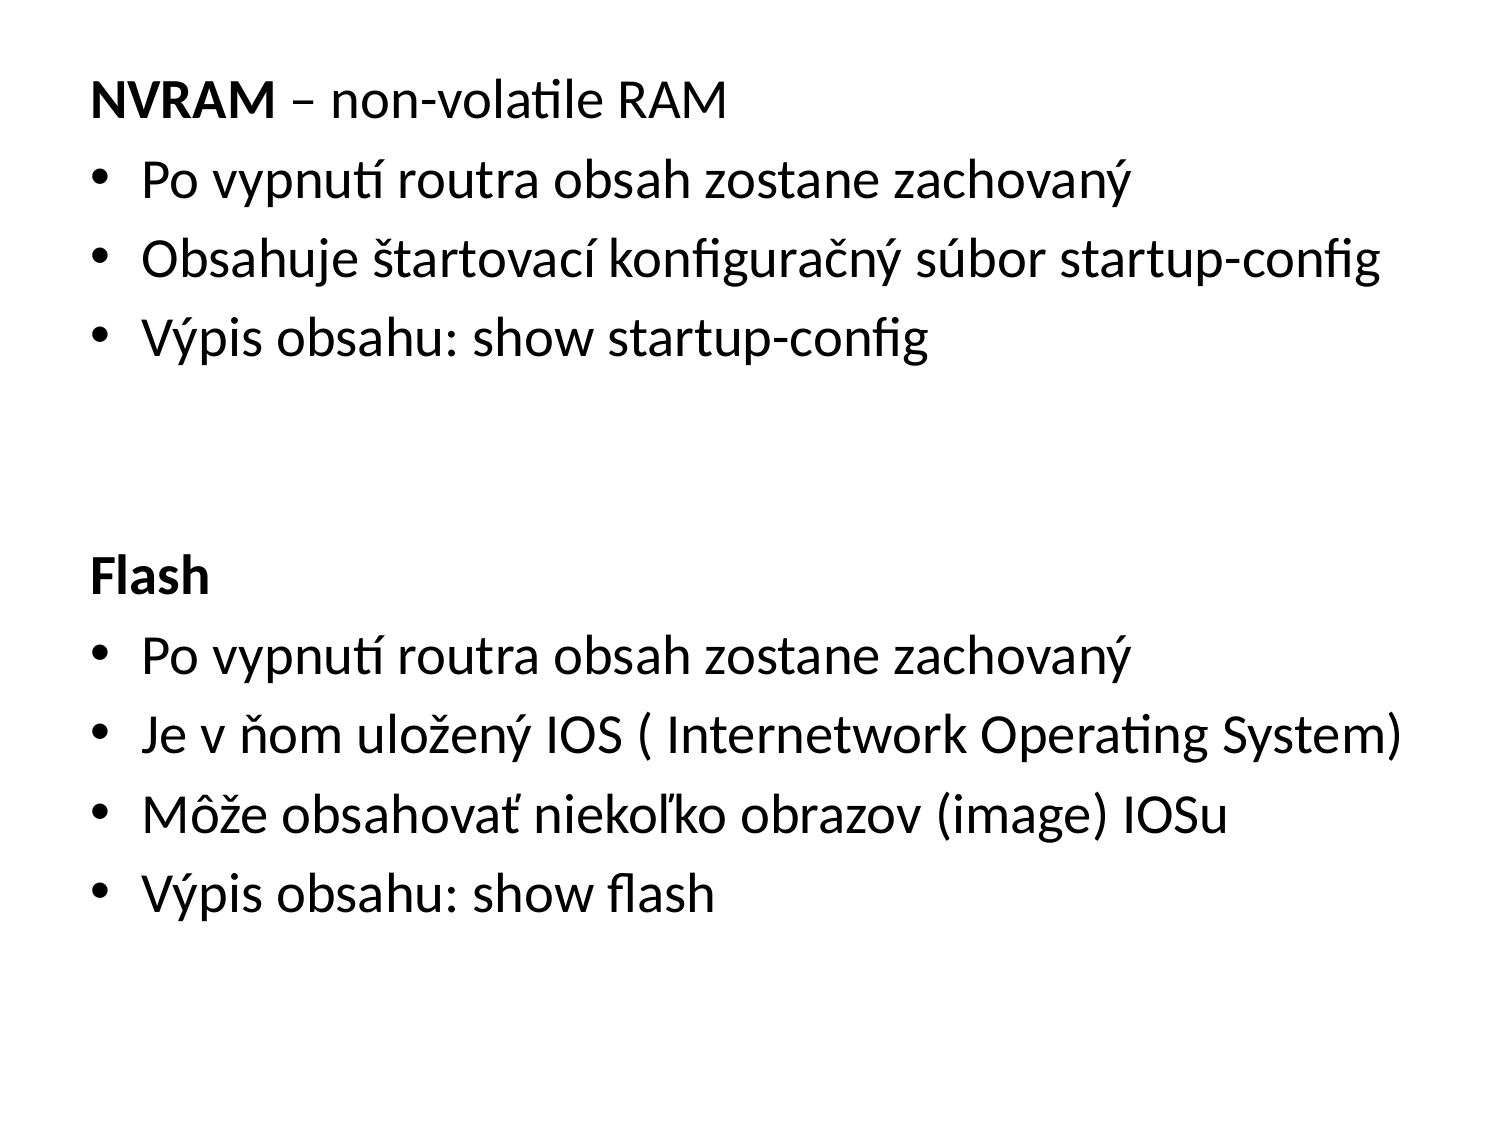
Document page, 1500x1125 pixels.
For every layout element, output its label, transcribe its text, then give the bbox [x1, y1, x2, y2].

list NVRAM – non-volatile RAM Po vypnutí routra obsah zostane zachovaný Obsahuje štartovací konfiguračný súbor startup-config Výpis obsahu: show startup-config Flash Po vypnutí routra obsah zostane zachovaný Je v ňom uložený IOS ( Internetwork Operating System) Môže obsahovať niekoľko obrazov (image) IOSu Výpis obsahu: show flash [75, 54, 1425, 1005]
